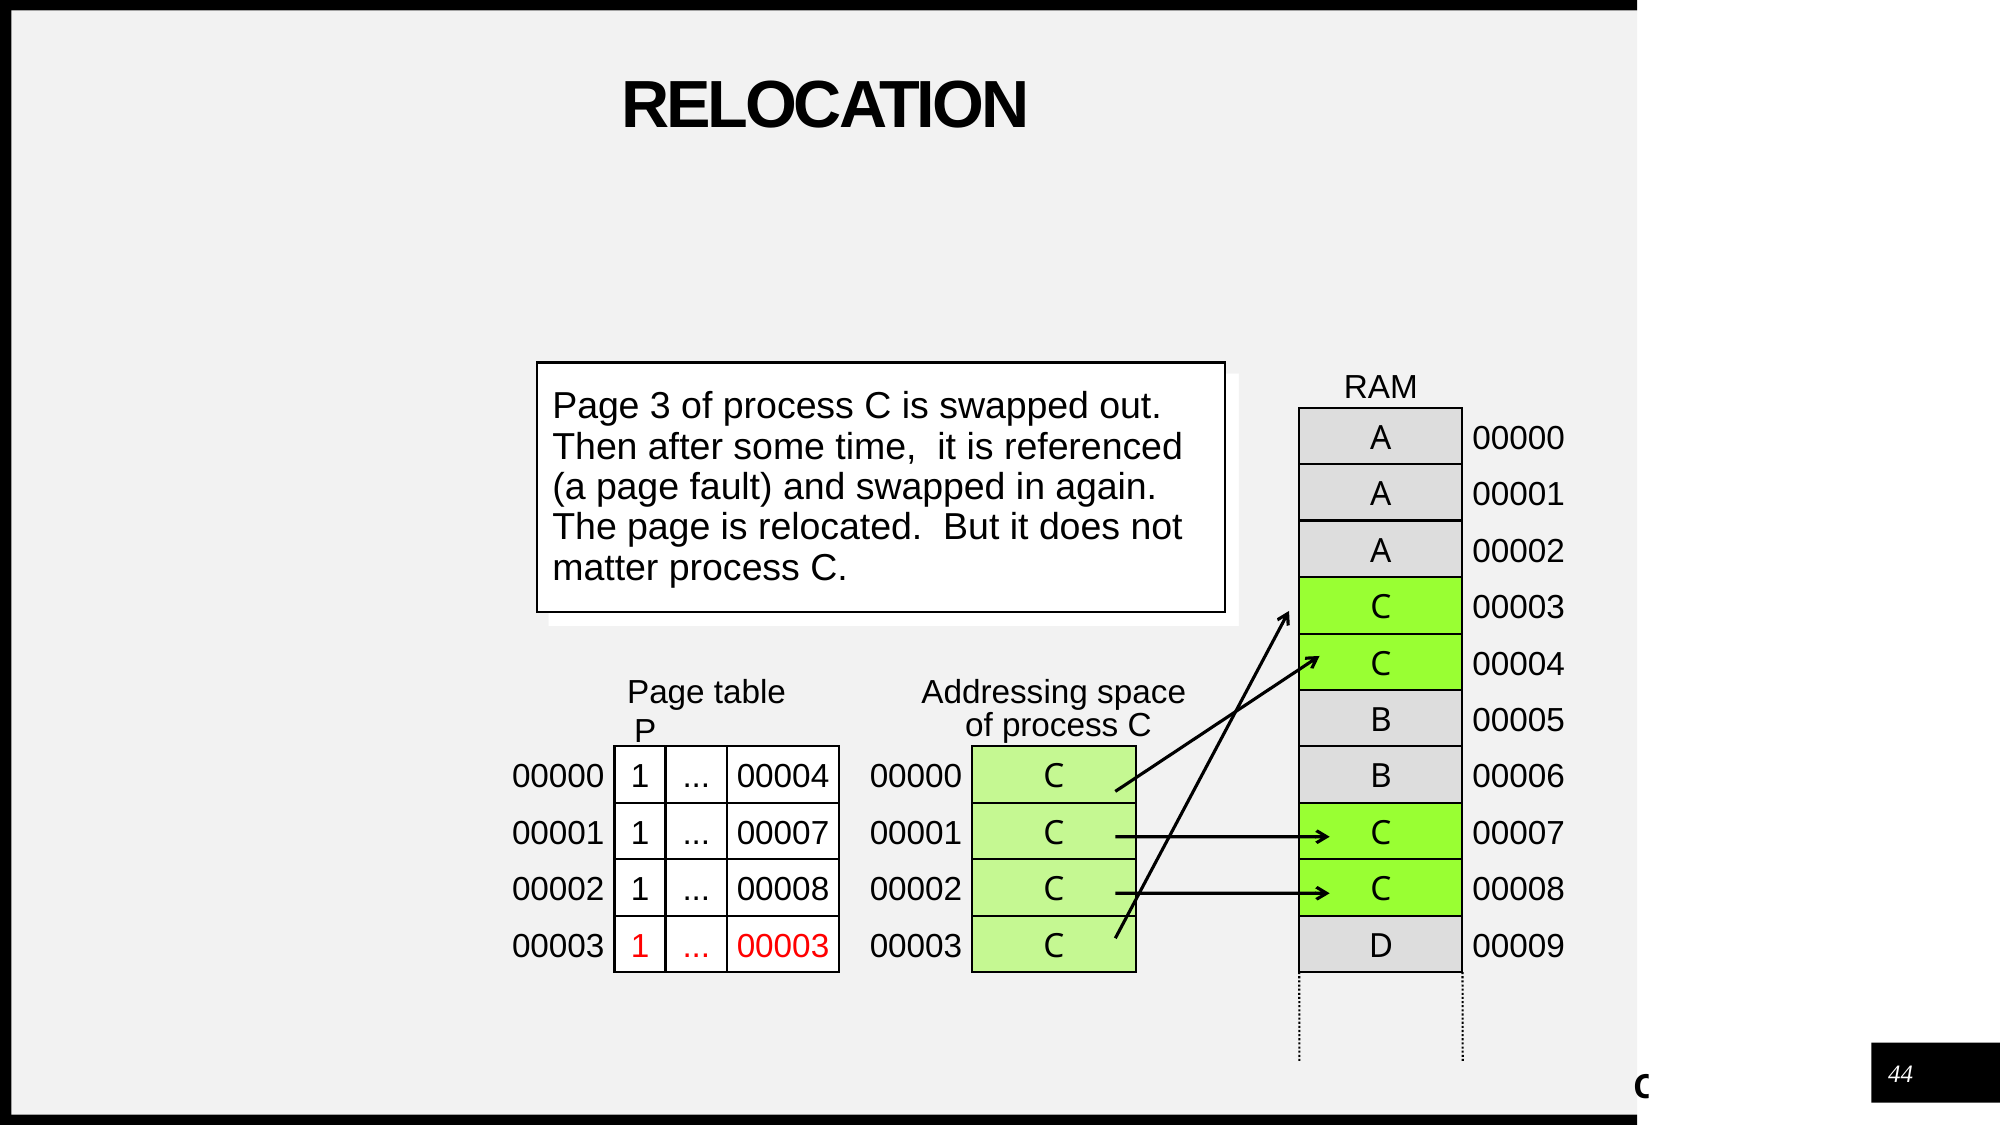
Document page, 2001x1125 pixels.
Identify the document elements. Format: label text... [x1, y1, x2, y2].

text_box [1170, 829, 1330, 844]
text_box 00000 [1463, 407, 1575, 464]
text_box A [1299, 520, 1463, 577]
text_box 1 [614, 859, 665, 915]
text_box 00003 [859, 915, 972, 973]
text_box [1136, 610, 1290, 900]
text_box RAM [1299, 362, 1463, 408]
text_box 00001 [859, 802, 972, 859]
text_box 00008 [1463, 859, 1575, 915]
text_box 00008 [727, 859, 840, 915]
text_box 00001 [1463, 464, 1575, 520]
text_box 00003 [1463, 577, 1575, 633]
text_box 00000 [512, 746, 605, 802]
text_box 00004 [727, 746, 840, 802]
text_box C [1299, 803, 1463, 859]
text_box [1237, 655, 1320, 711]
text_box Page 3 of process C is swapped out. Then after some time, it is referenced (a page fault) and swapped in again. The page is relocated. But it does not matter process C. [537, 362, 1225, 613]
slide_number 44 [1877, 1050, 1924, 1096]
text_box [972, 746, 1136, 973]
text_box A [1299, 464, 1463, 520]
text_box 00006 [1463, 746, 1575, 802]
text_box 00002 [859, 859, 972, 915]
text_box A [1299, 408, 1463, 464]
text_box B [1299, 746, 1463, 803]
text_box 00003 [512, 915, 605, 973]
text_box ... [665, 915, 727, 973]
text_box P [614, 701, 677, 758]
text_box 00005 [1463, 689, 1575, 746]
text_box 00007 [727, 802, 840, 859]
text_box 00009 [1463, 915, 1575, 973]
text_box Page table [584, 667, 830, 713]
text_box Addressing space of process C [972, 675, 1136, 743]
text_box 00000 [859, 746, 972, 802]
text_box C [1299, 859, 1463, 915]
text_box ... [665, 802, 727, 859]
text_box 00007 [1463, 802, 1575, 859]
text_box [1140, 886, 1330, 901]
title Relocation [70, 70, 1580, 142]
text_box 00003 [727, 915, 840, 973]
text_box B [1299, 689, 1463, 746]
text_box D [1299, 915, 1463, 973]
text_box C [1299, 634, 1463, 689]
text_box ... [665, 746, 727, 802]
text_box 1 [614, 915, 665, 973]
text_box 1 [614, 758, 665, 802]
text_box ... [665, 859, 727, 915]
text_box 00002 [512, 859, 605, 915]
text_box 1 [614, 802, 665, 859]
text_box 00002 [1463, 520, 1575, 577]
text_box C [1299, 577, 1463, 634]
text_box 00004 [1463, 633, 1575, 689]
text_box 00001 [512, 802, 605, 859]
